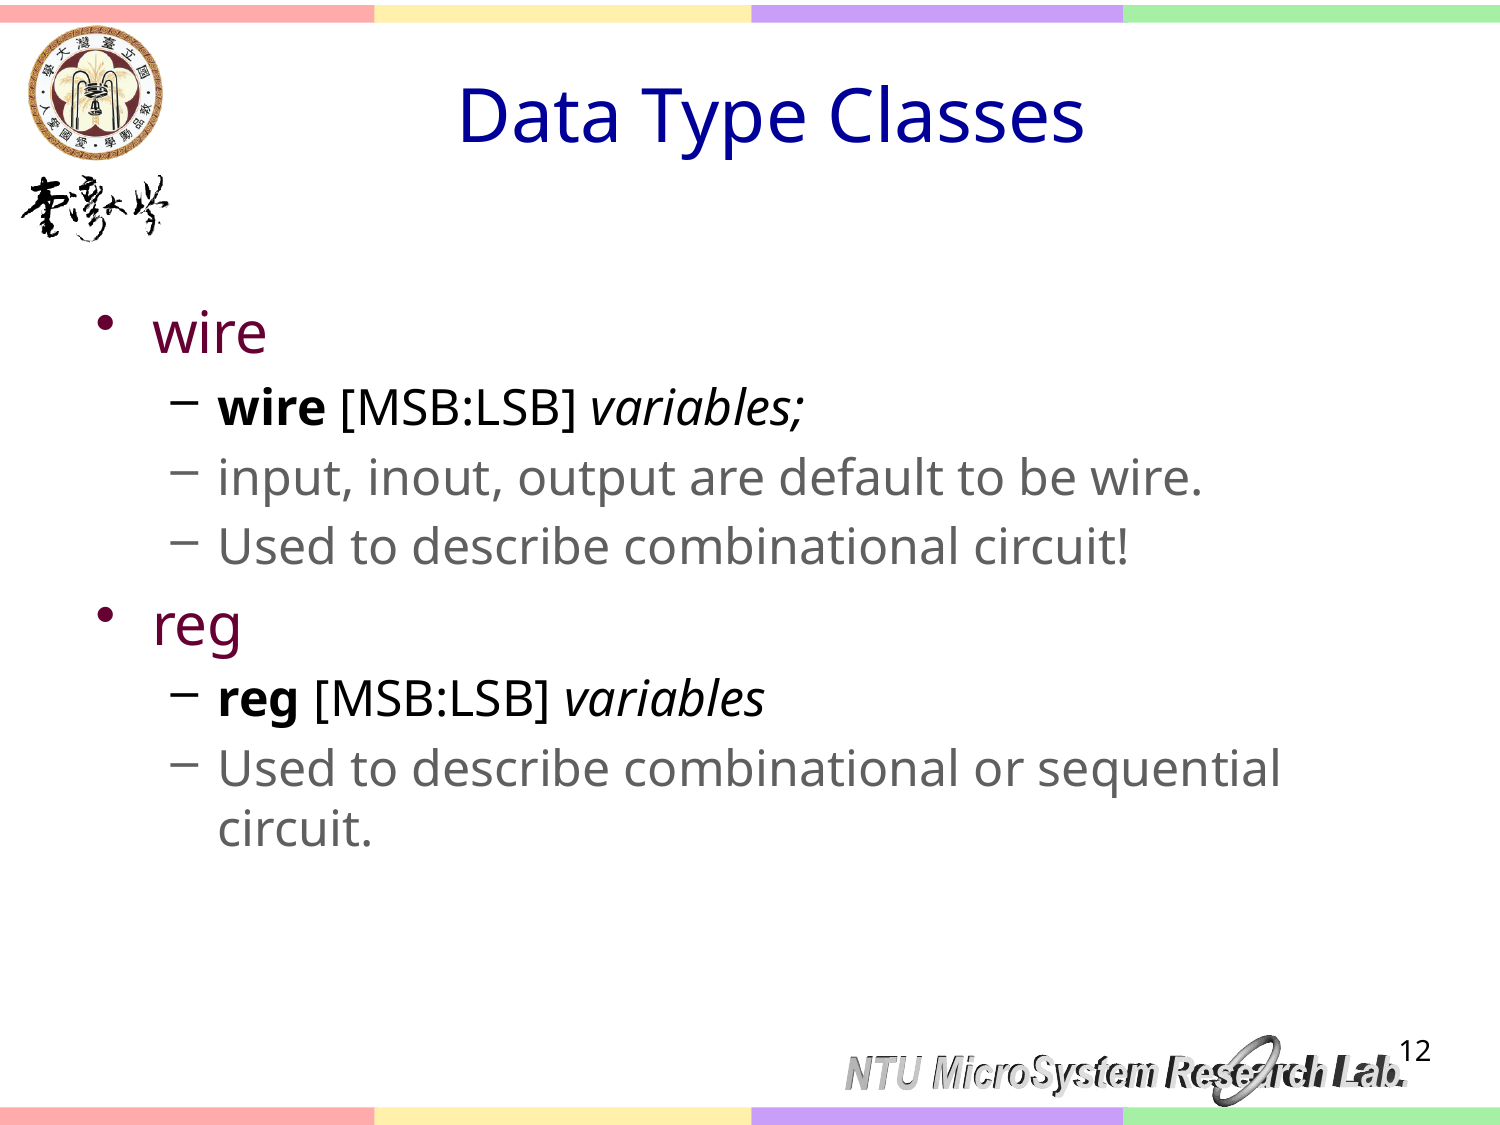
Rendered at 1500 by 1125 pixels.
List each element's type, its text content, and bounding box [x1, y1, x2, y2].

picture [832, 1031, 1412, 1107]
picture [26, 23, 164, 162]
list wire wire [MSB:LSB] variables; input, inout, output are default to be wire. Used to describe combinational circuit! reg reg [MSB:LSB] variables; Used to describe combinational or sequential circuit. [80, 287, 1466, 963]
picture [11, 163, 176, 245]
title Data Type Classes [193, 18, 1350, 207]
slide_number 12 [1074, 1024, 1448, 1103]
